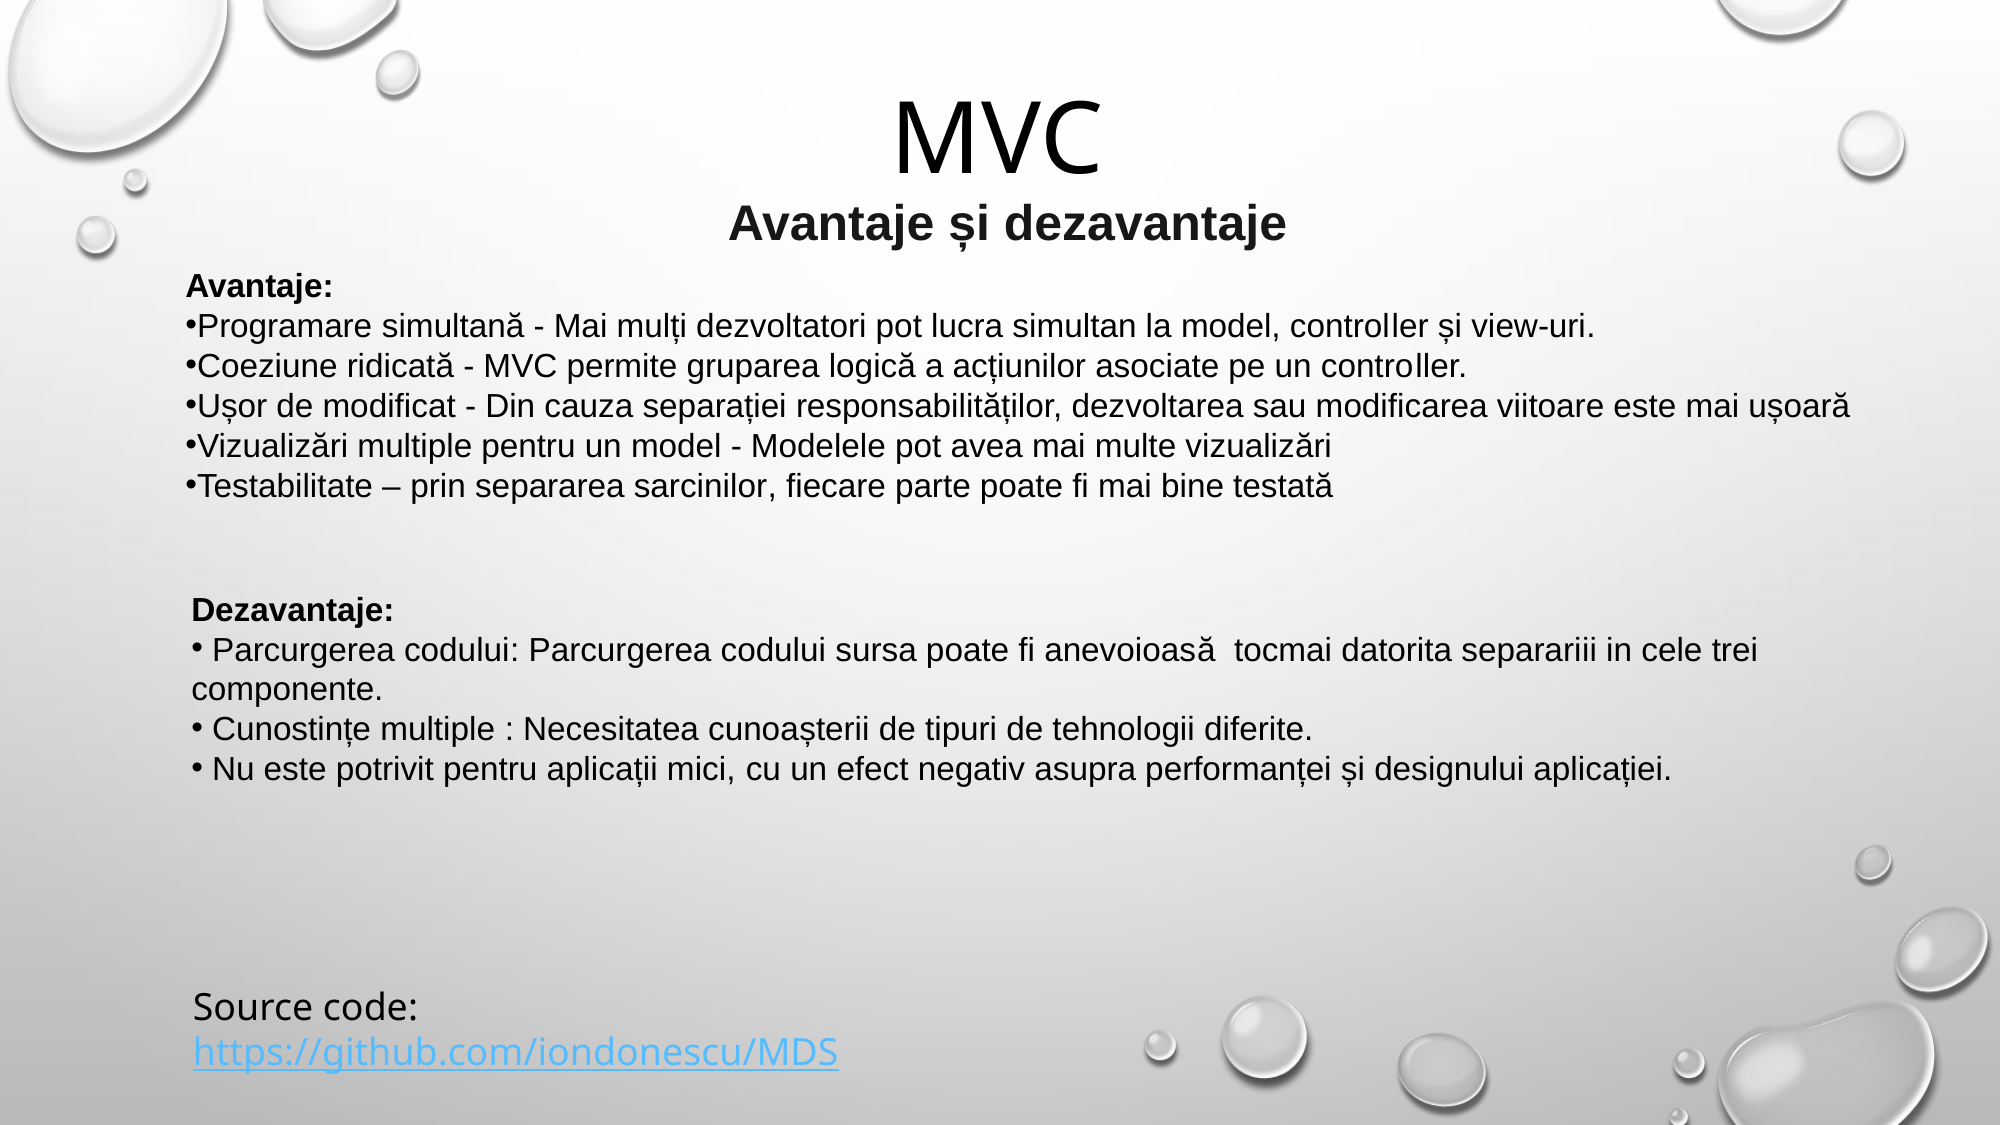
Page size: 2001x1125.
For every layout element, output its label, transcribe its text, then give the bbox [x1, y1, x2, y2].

text_box Avantaje și dezavantaje [181, 183, 1835, 256]
text_box Avantaje: Programare simultană - Mai mulți dezvoltatori pot lucra simultan la model, controller și view-uri. Coeziune ridicată - MVC permite gruparea logică a acțiunilor asociate pe un controller. Ușor de modificat - Din cauza separației responsabilităților, dezvoltarea sau modificarea viitoare este mai ușoară Vizualizări multiple pentru un model - Modelele pot avea mai multe vizualizări Testabilitate – prin separarea sarcinilor, fiecare parte poate fi mai bine testată [170, 256, 1881, 512]
text_box Source code: https://github.com/iondonescu/MDS [178, 975, 1082, 1125]
text_box MVC [146, 60, 1848, 203]
picture [0, 0, 2000, 1125]
text_box Dezavantaje: Parcurgerea codului: Parcurgerea codului sursa poate fi anevoioasă tocmai datorita separariii in cele trei componente. Cunostințe multiple : Necesitatea cunoașterii de tipuri de tehnologii diferite. Nu este potrivit pentru aplicații mici, cu un efect negativ asupra performanței și designului aplicației. [176, 580, 1886, 795]
